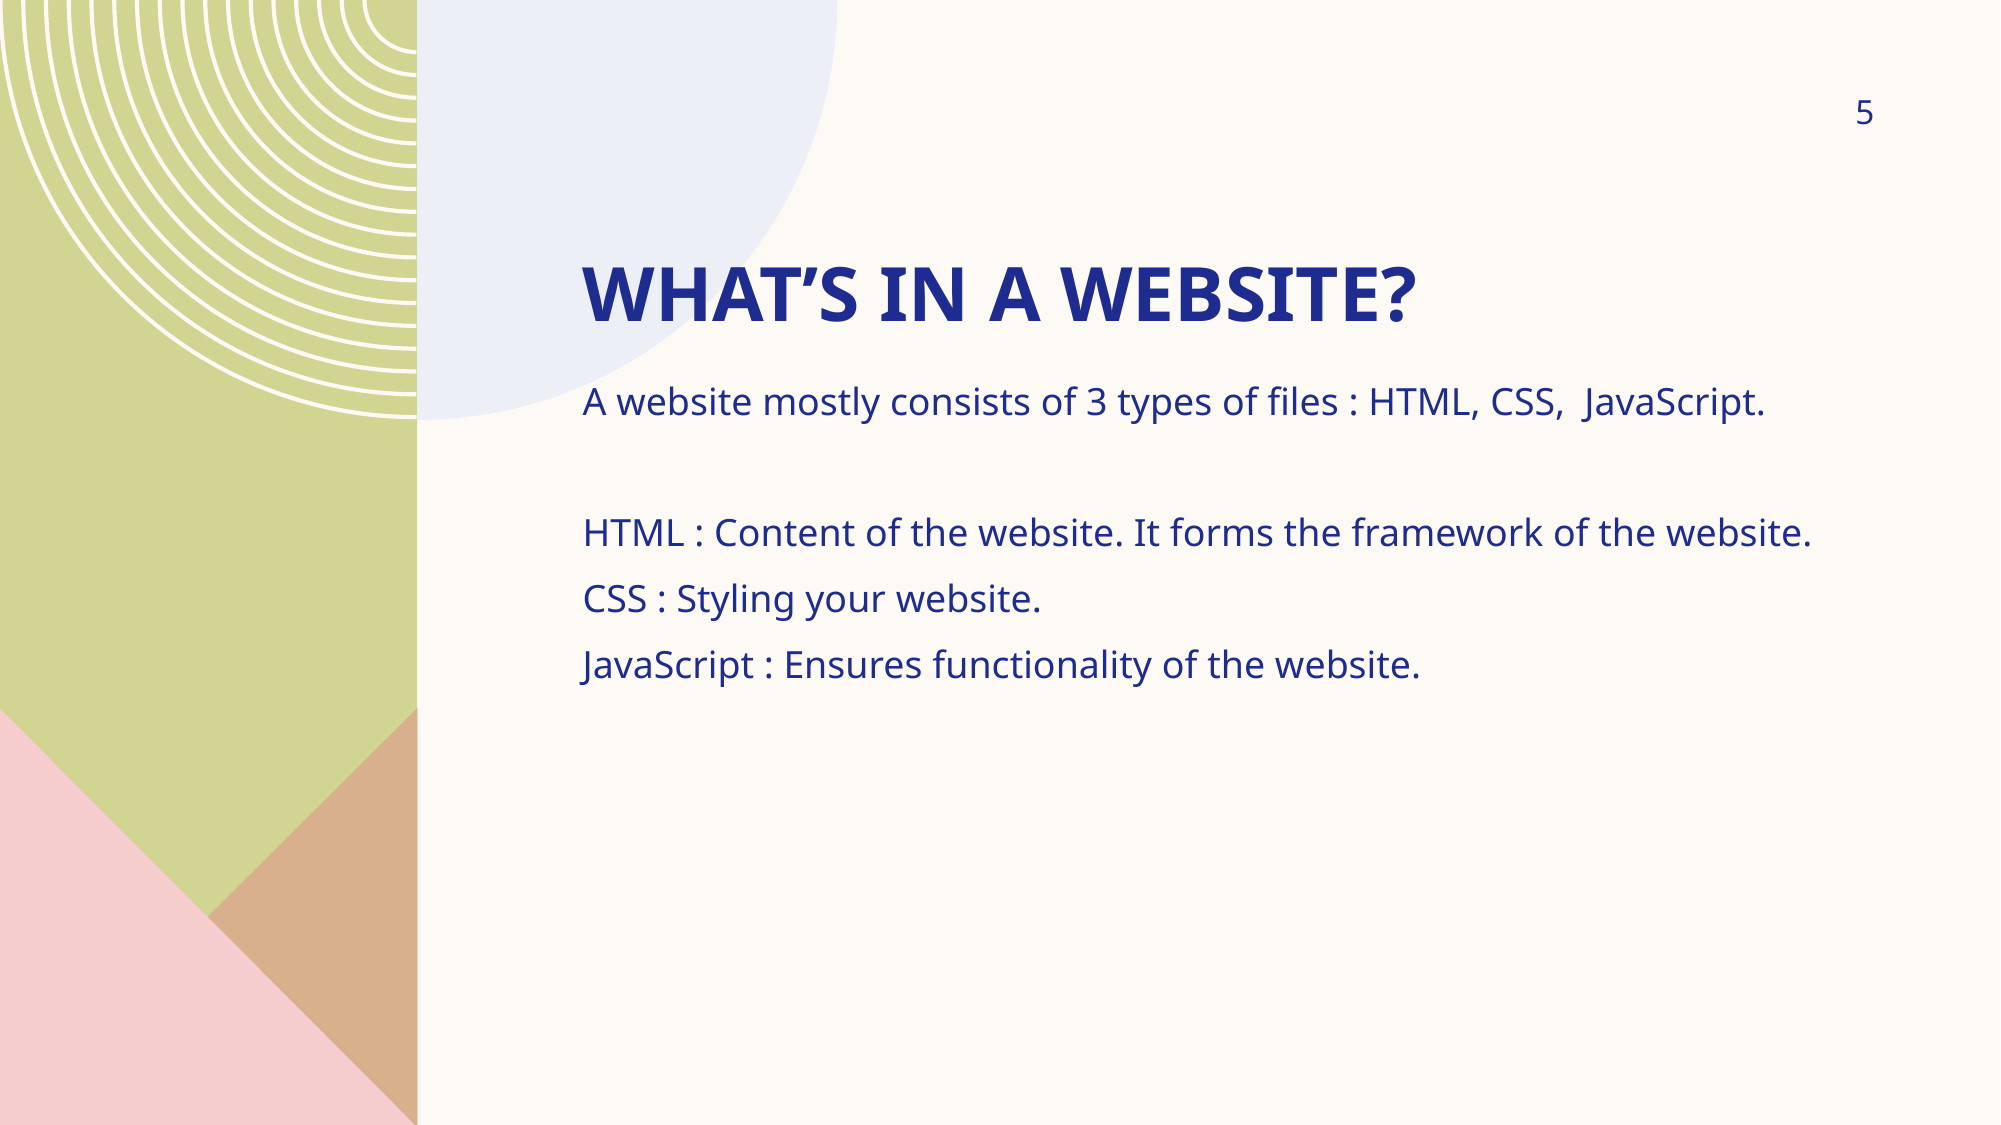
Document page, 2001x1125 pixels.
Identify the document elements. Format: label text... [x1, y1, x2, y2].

list A website mostly consists of 3 types of files : HTML, CSS, JavaScript. HTML : Content of the website. It forms the framework of the website. CSS : Styling your website. JavaScript : Ensures functionality of the website. [567, 377, 1875, 952]
slide_number 5 [1699, 75, 1875, 153]
title What’s in a website? [567, 173, 1875, 337]
